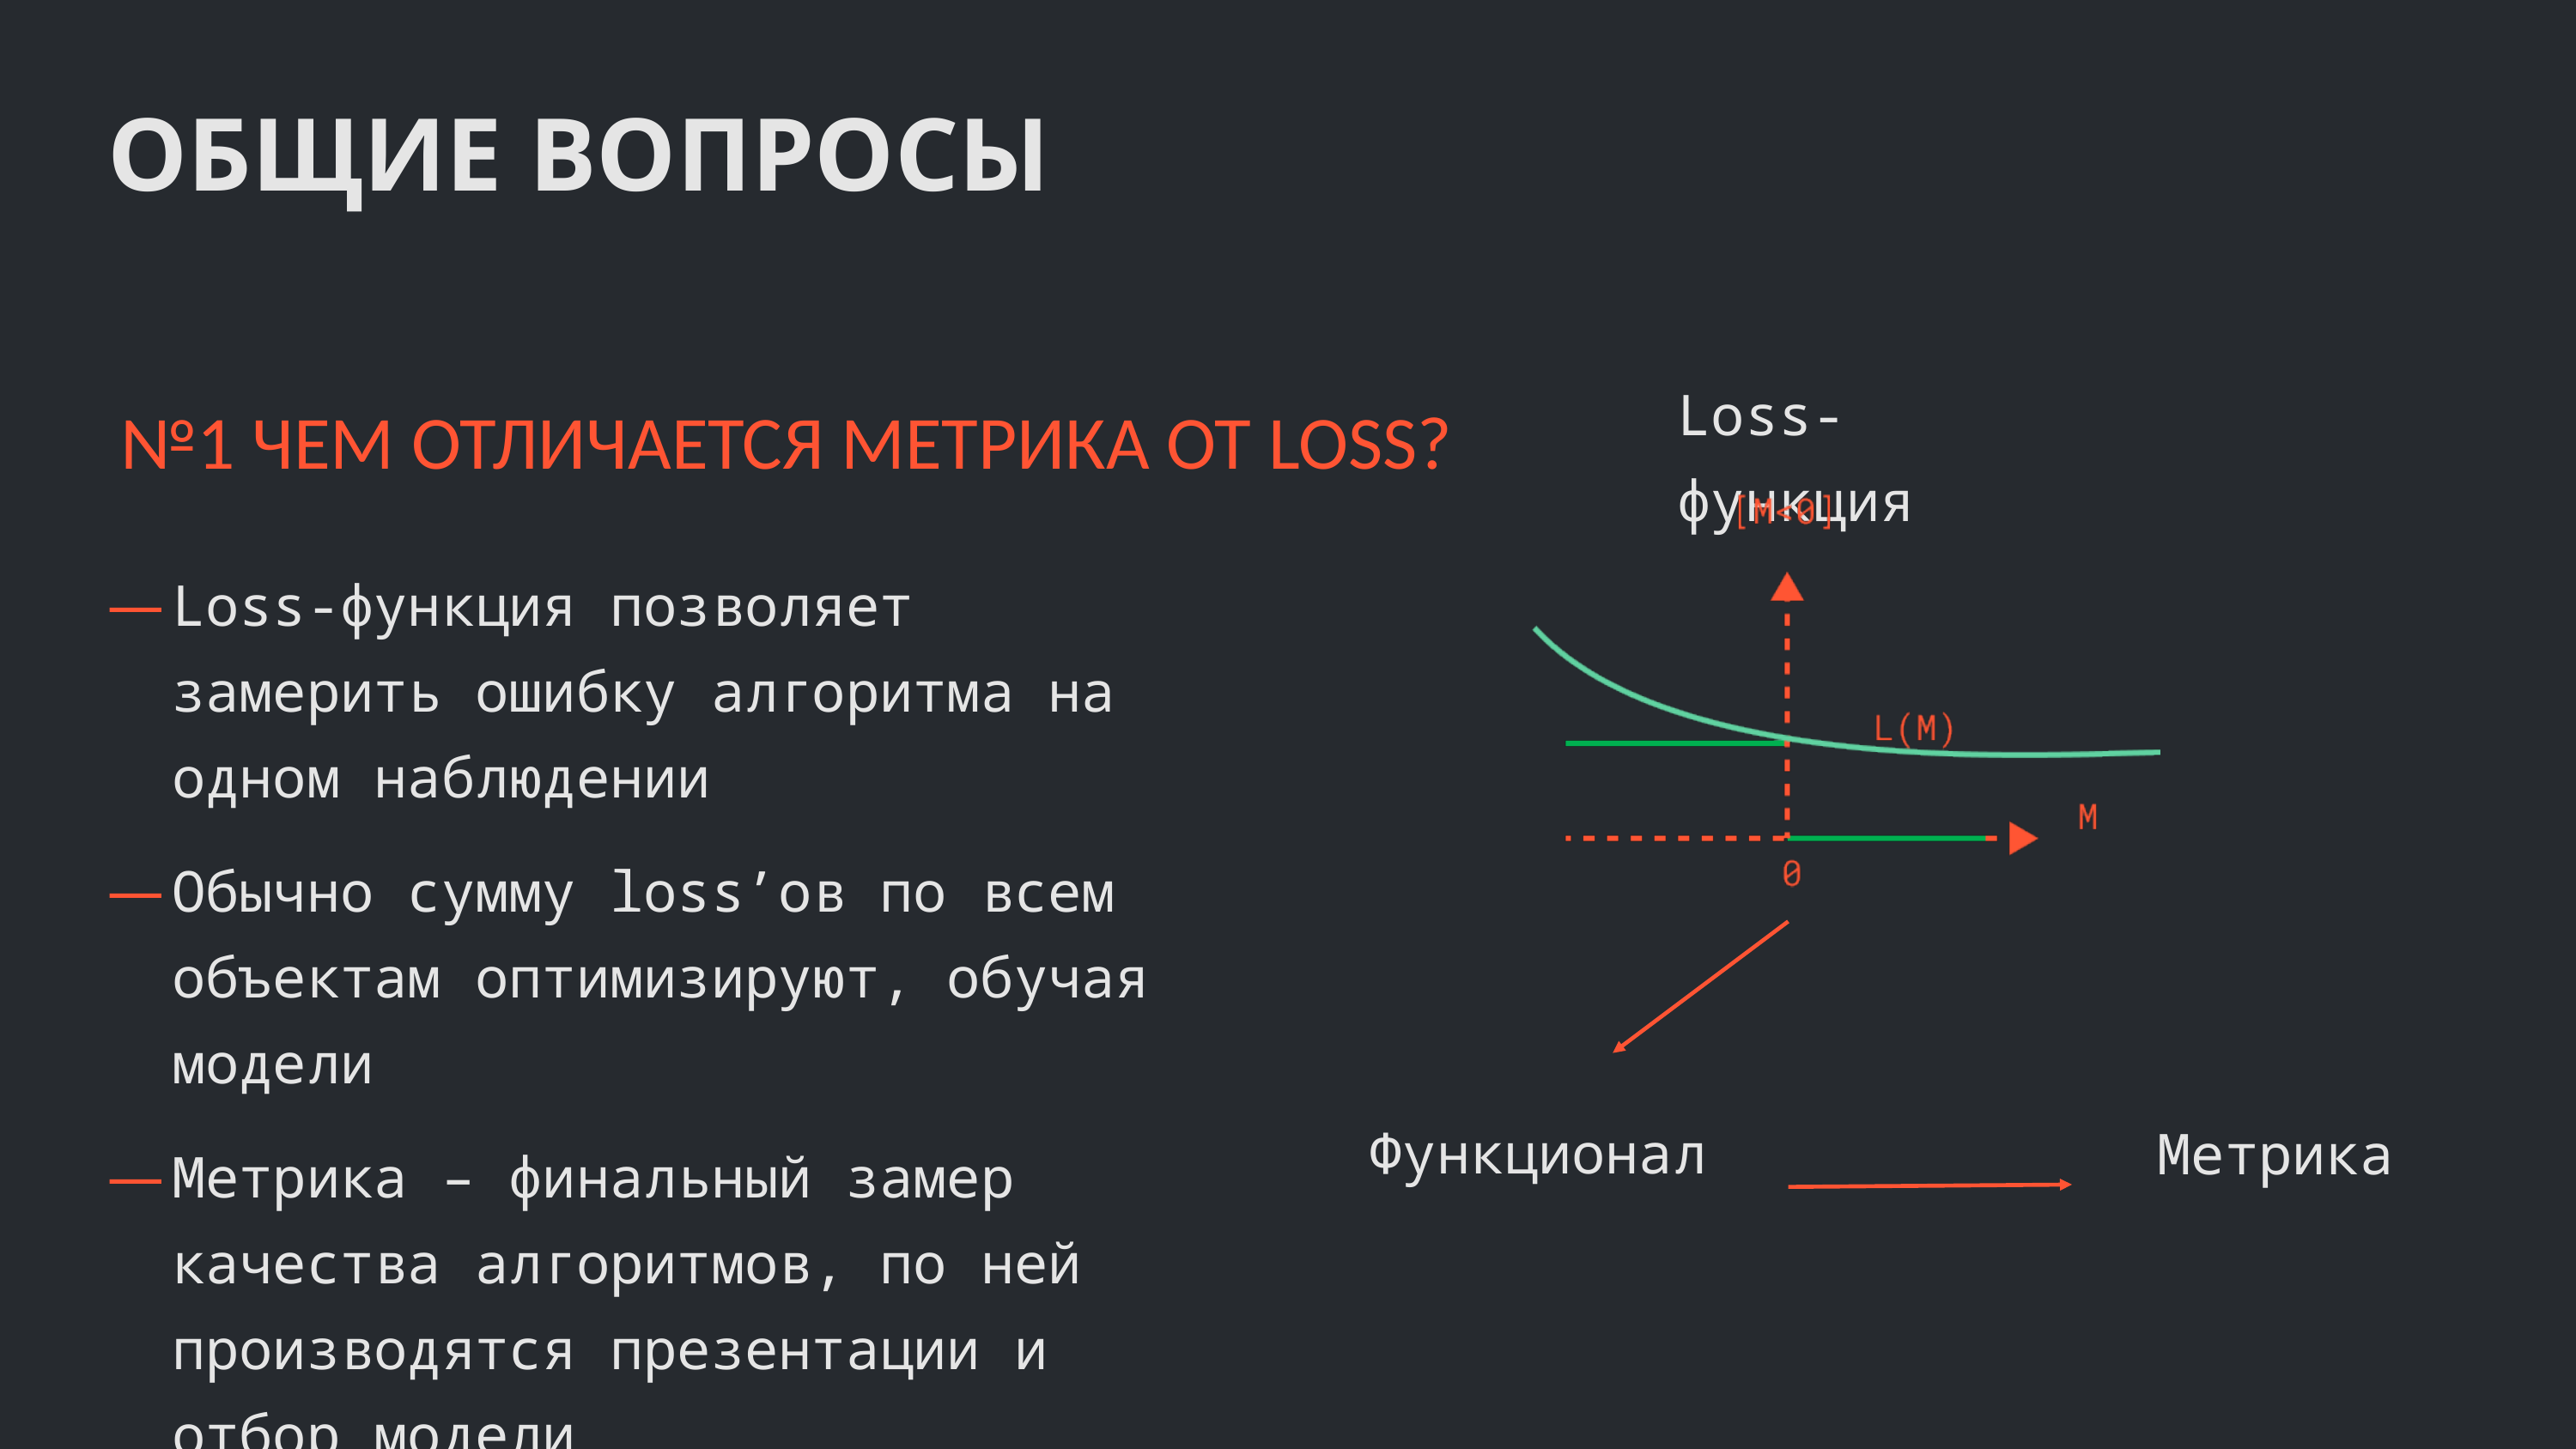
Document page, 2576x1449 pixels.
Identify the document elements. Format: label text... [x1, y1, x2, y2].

text_box Loss-функция [1677, 361, 2013, 461]
text_box №1 ЧЕМ ОТЛИЧАЕТСЯ МЕТРИКА ОТ LOSS? [107, 397, 1578, 498]
picture [1529, 494, 2160, 888]
text_box Loss-функция позволяет замерить ошибку алгоритма на одном наблюдении Обычно сумму loss’ов по всем объектам оптимизируют, обучая модели Метрика – финальный замер качества алгоритмов, по ней производятся презентации и отбор модели [107, 551, 1191, 1404]
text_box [1613, 921, 1789, 1053]
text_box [1788, 1184, 2073, 1187]
text_box ОБЩИЕ ВОПРОСЫ [107, 110, 2415, 364]
